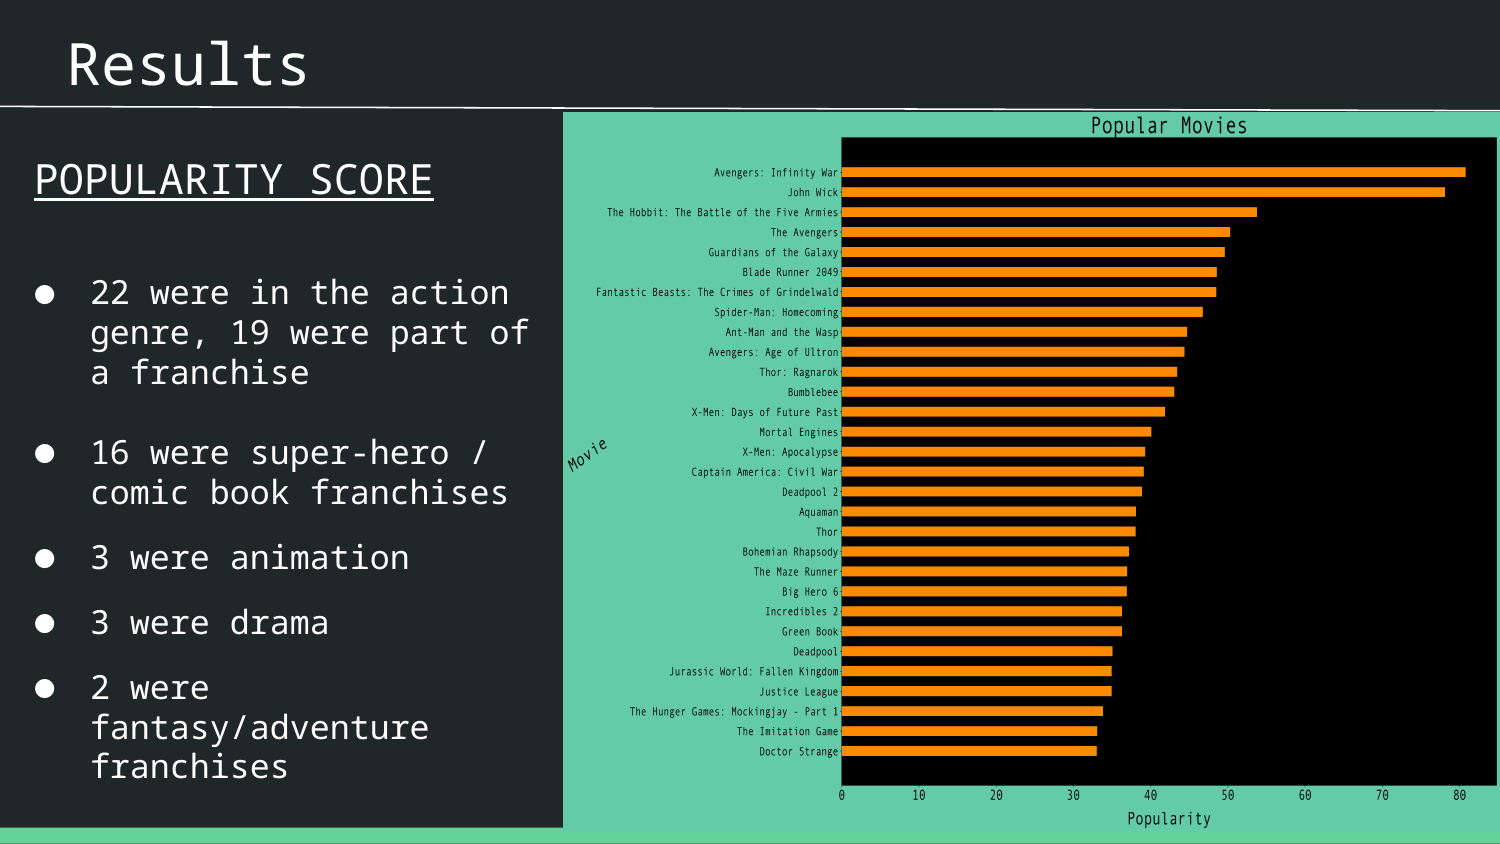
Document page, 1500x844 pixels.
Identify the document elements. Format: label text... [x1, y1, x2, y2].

picture [562, 111, 1500, 832]
list POPULARITY SCORE 22 were in the action genre, 19 were part of a franchise 16 were super-hero / comic book franchises 3 were animation 3 were drama 2 were fantasy/adventure franchises [0, 119, 551, 820]
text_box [0, 106, 1500, 111]
title Results [51, 12, 1482, 104]
